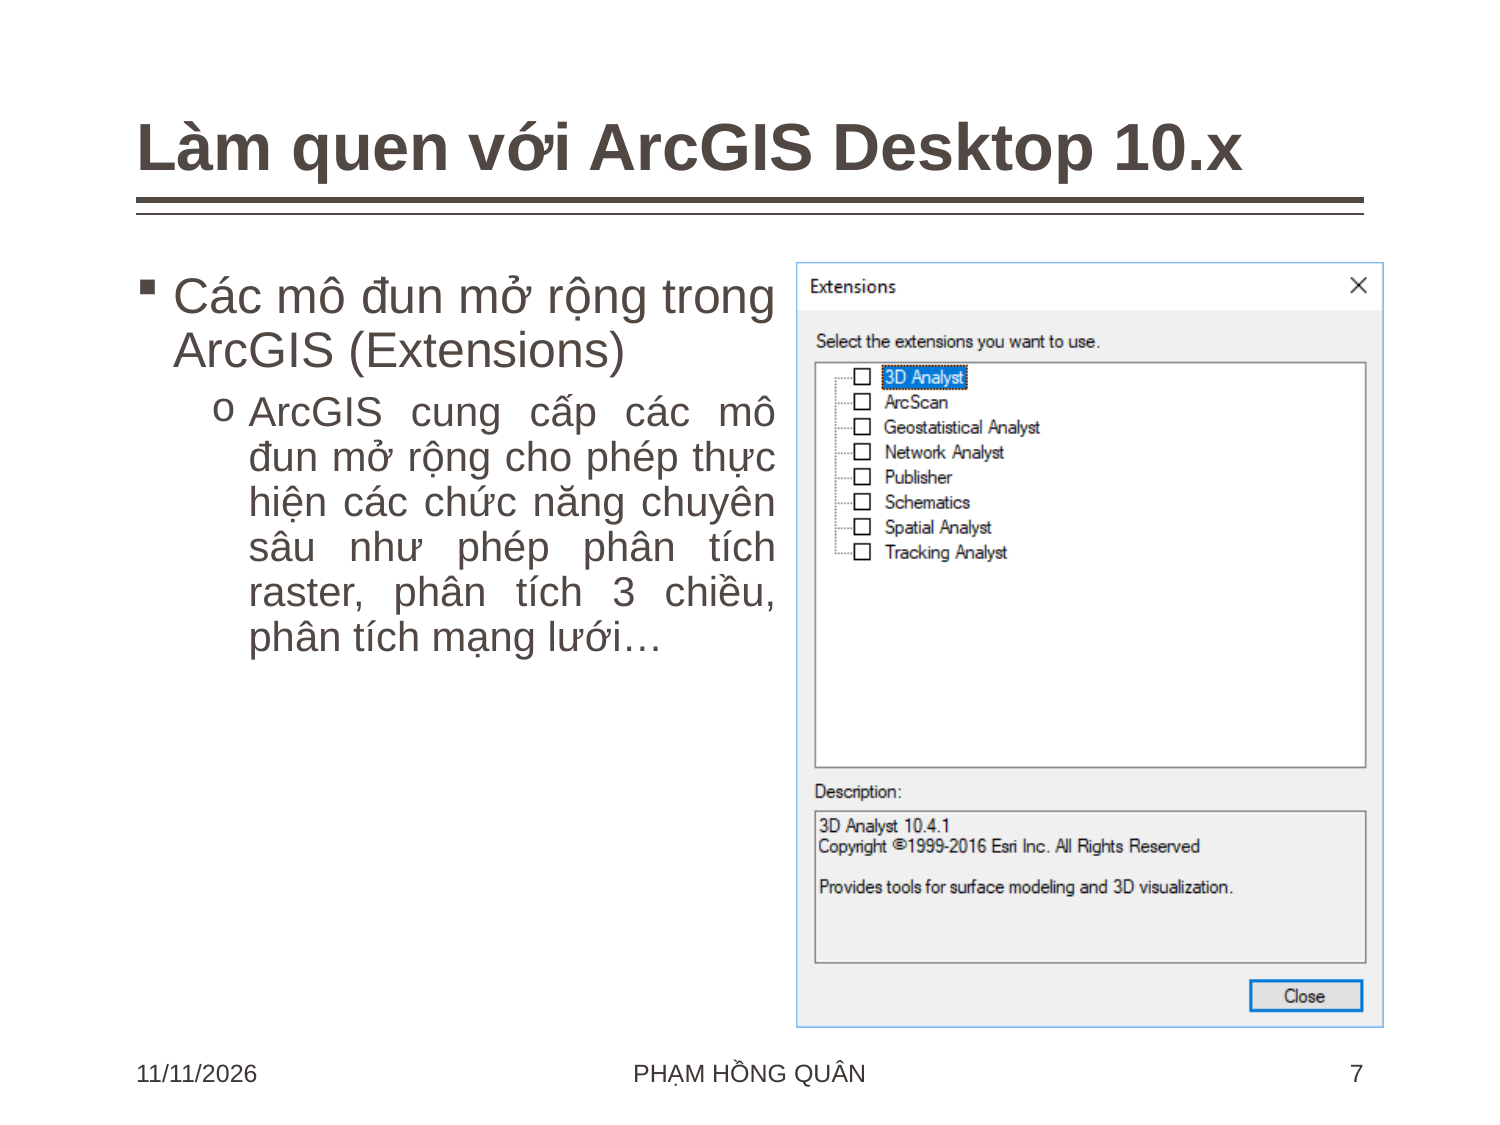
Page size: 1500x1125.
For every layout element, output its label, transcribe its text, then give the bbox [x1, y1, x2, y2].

list Các mô đun mở rộng trong ArcGIS (Extensions) ArcGIS cung cấp các mô đun mở rộng cho phép thực hiện các chức năng chuyên sâu như phép phân tích raster, phân tích 3 chiều, phân tích mạng lưới… [135, 262, 777, 1013]
picture [795, 262, 1384, 1029]
footer PHẠM HỒNG QUÂN [361, 1042, 1139, 1103]
slide_number 17-Apr-24 [135, 1042, 361, 1103]
slide_number 7 [1139, 1042, 1364, 1103]
title Làm quen với ArcGIS Desktop 10.x [135, 12, 1364, 193]
